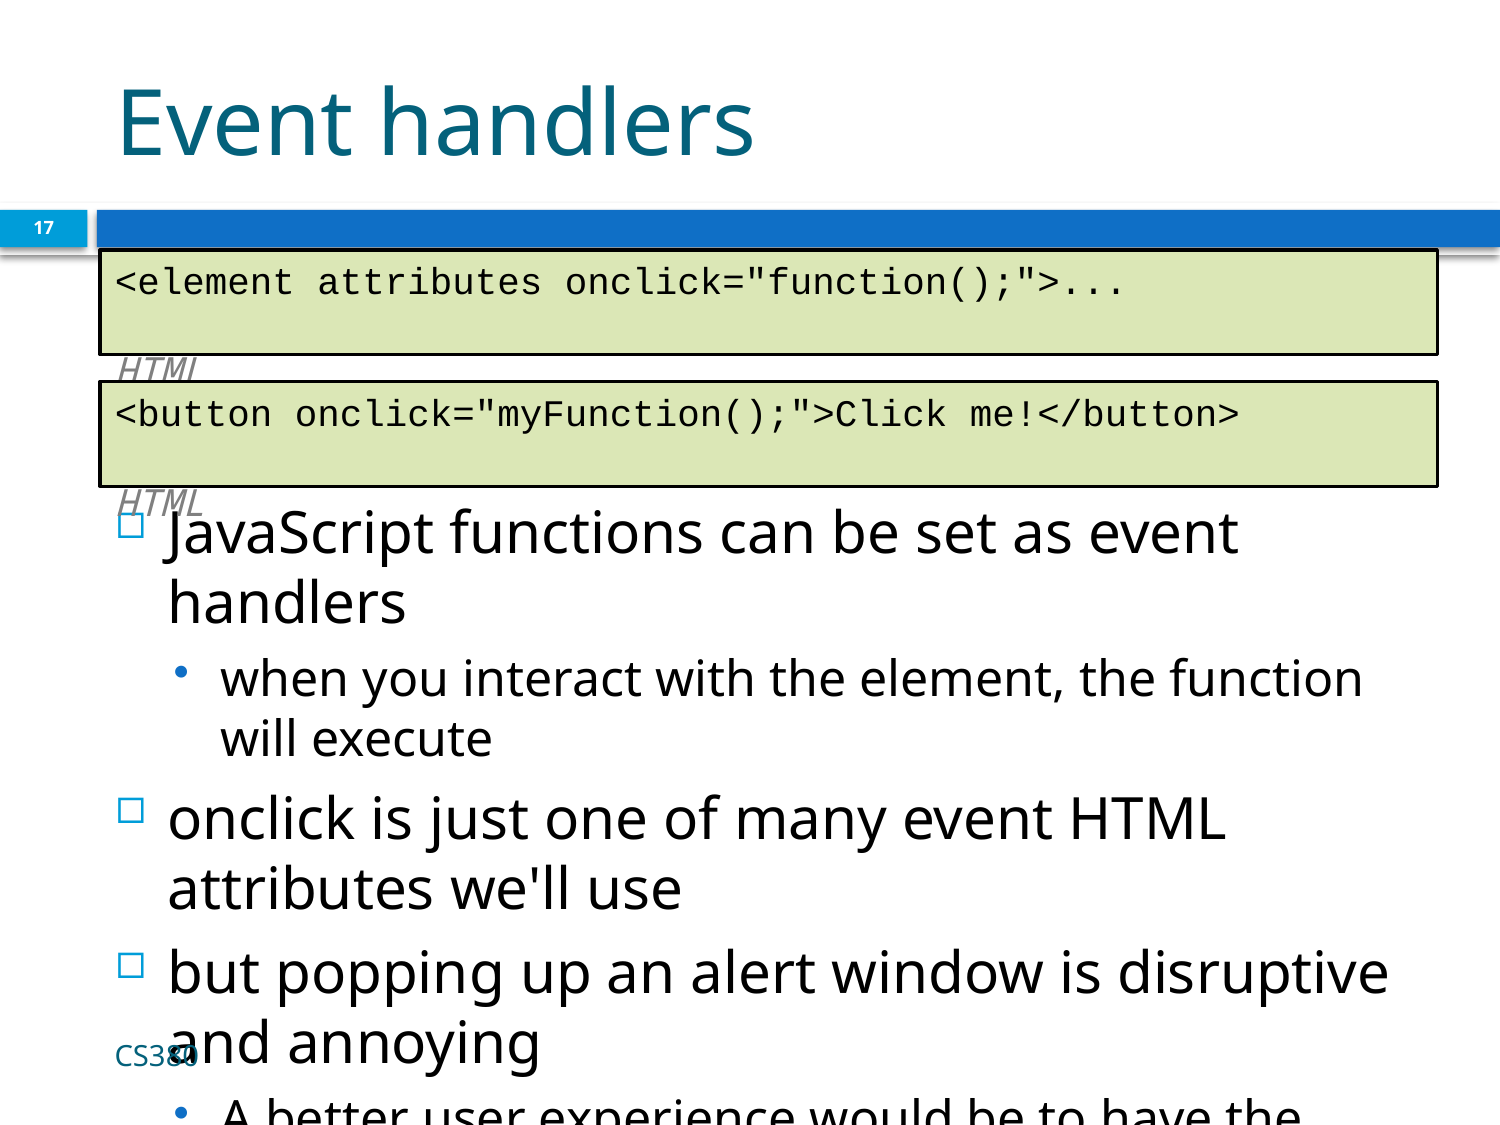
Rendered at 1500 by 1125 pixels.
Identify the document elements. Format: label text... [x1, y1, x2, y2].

text_box <element attributes onclick="function();">... HTML [99, 249, 1438, 355]
text_box <button onclick="myFunction();">Click me!</button> HTML [99, 381, 1438, 487]
text_box JavaScript functions can be set as event handlers when you interact with the element, the function will execute onclick is just one of many event HTML attributes we'll use but popping up an alert window is disruptive and annoying A better user experience would be to have the message appear on the page... [100, 487, 1438, 688]
text_box <number> [0, 208, 88, 249]
text_box Event handlers [100, 37, 1438, 200]
text_box CS380 [99, 1025, 990, 1085]
